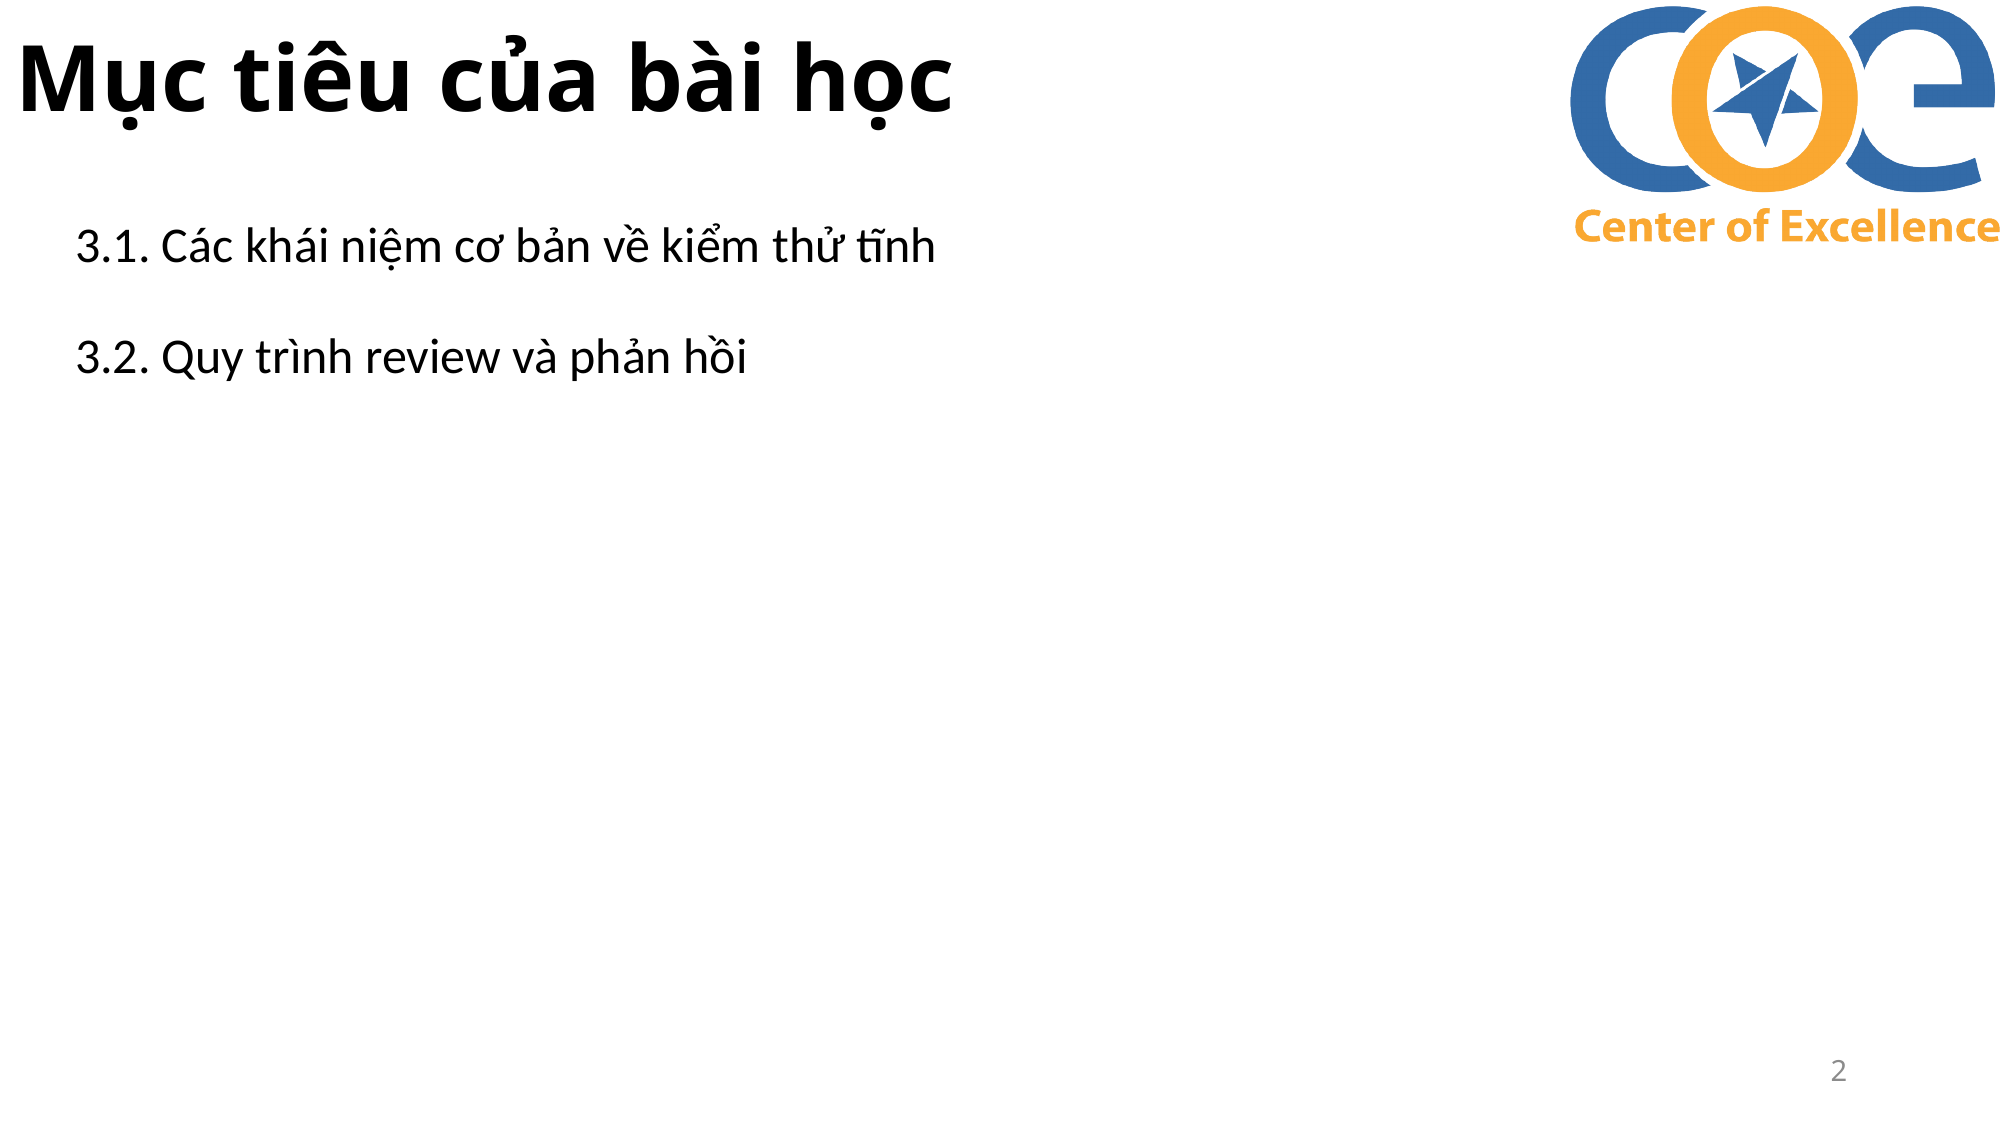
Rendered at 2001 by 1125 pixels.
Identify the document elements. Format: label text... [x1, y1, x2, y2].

picture [1570, 6, 2000, 242]
slide_number 2 [1412, 1042, 1863, 1103]
list 3.1. Các khái niệm cơ bản về kiểm thử tĩnh 3.2. Quy trình review và phản hồi [60, 174, 1981, 931]
title Mục tiêu của bài học [0, 0, 1725, 165]
